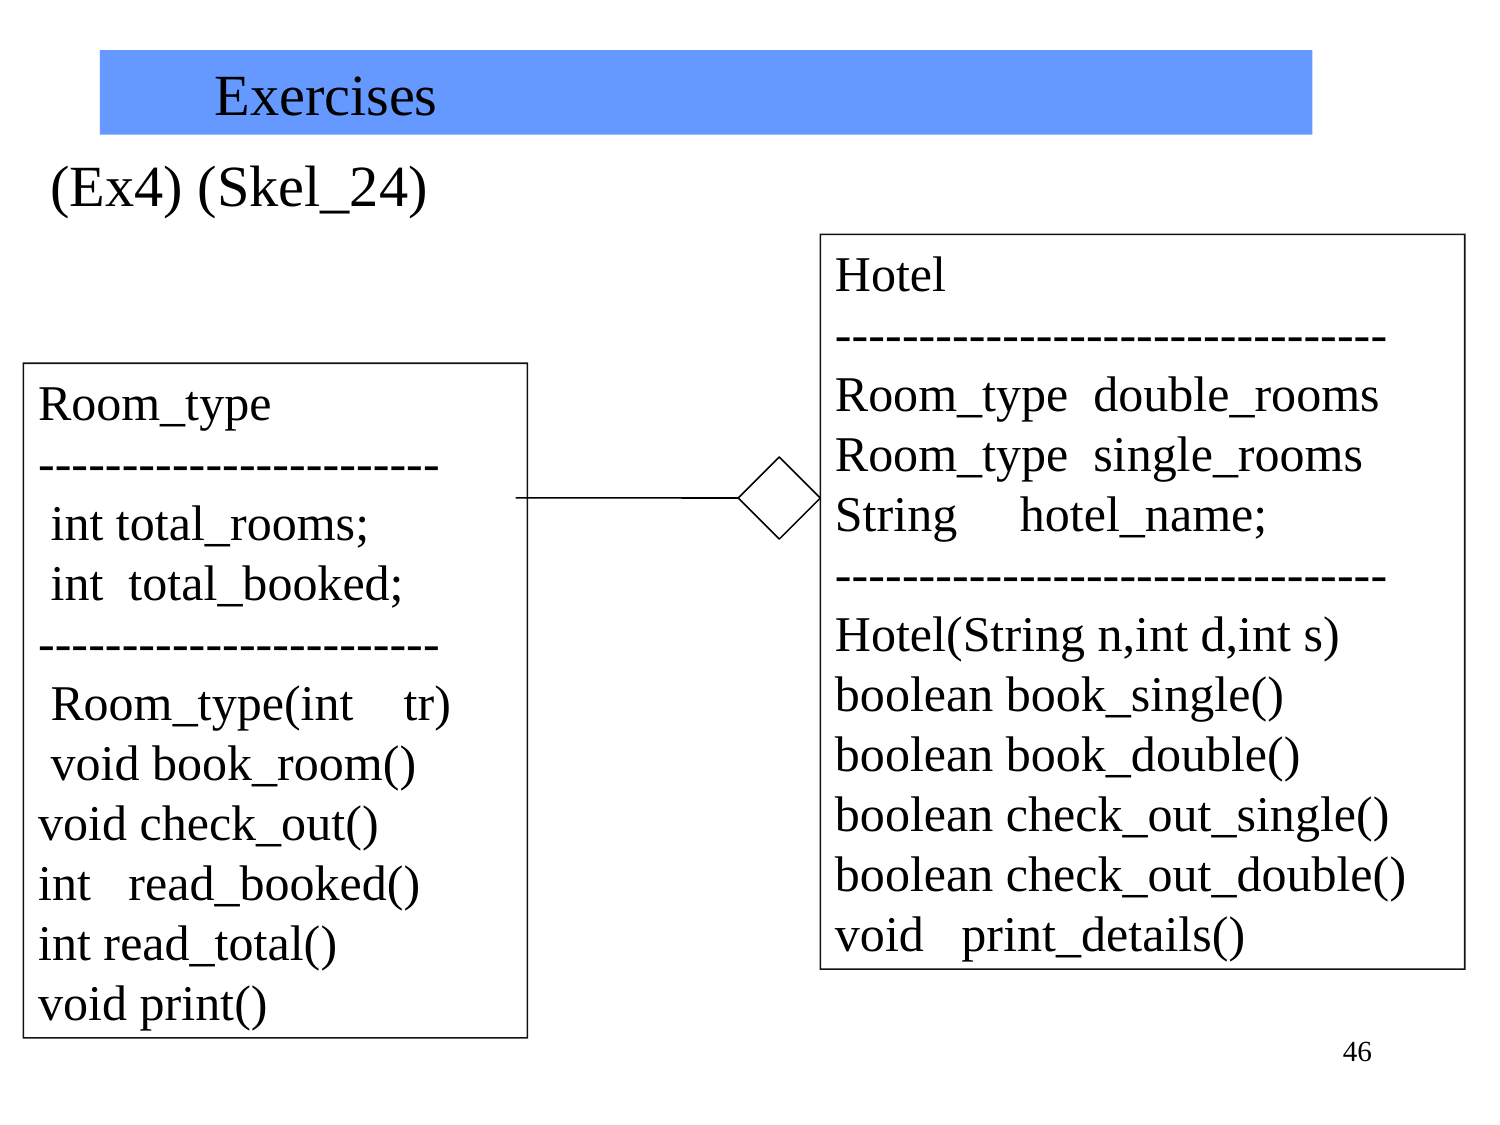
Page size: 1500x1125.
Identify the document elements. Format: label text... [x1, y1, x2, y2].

text_box (Ex4) (Skel_24) [35, 140, 1316, 497]
text_box (Ex4) (Skel_24) [528, 500, 1316, 1028]
slide_number 46 [1074, 1024, 1388, 1101]
text_box Exercises [99, 50, 1313, 135]
text_box Room_type ------------------------ int total_rooms; int total_booked; ------------------------ Room_type(int tr) void book_room() void check_out() int read_booked() int read_total() void print() [23, 363, 528, 1038]
text_box [739, 457, 821, 540]
text_box Hotel --------------------------------- Room_type double_rooms Room_type single_rooms String hotel_name; --------------------------------- Hotel(String n,int d,int s) boolean book_single() boolean book_double() boolean check_out_single() boolean check_out_double() void print_details() [820, 234, 1465, 970]
